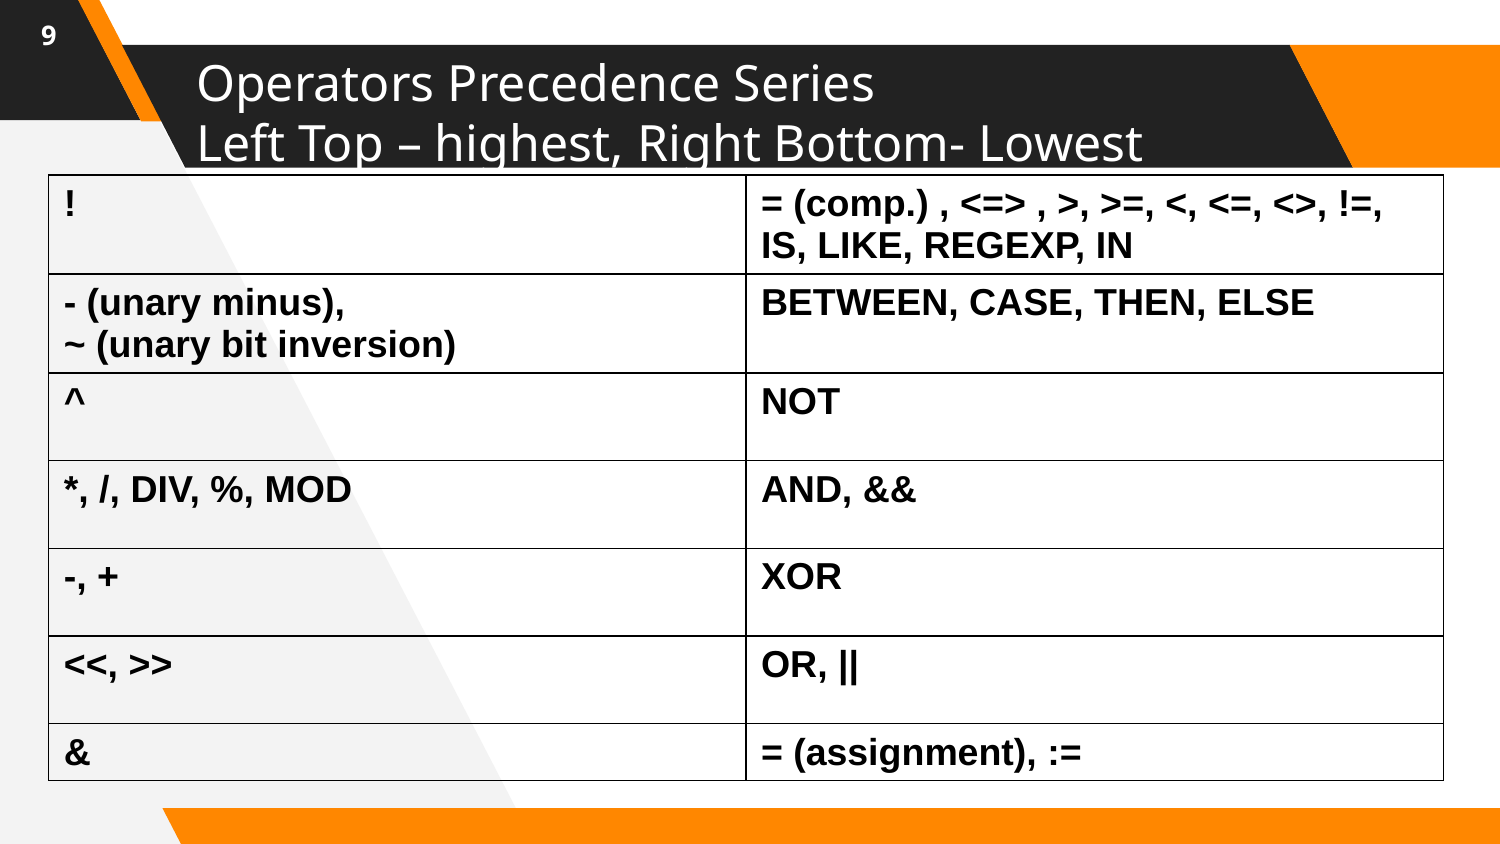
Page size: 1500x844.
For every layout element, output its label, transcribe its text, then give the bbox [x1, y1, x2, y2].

table_cell = (assignment), := [747, 724, 1443, 780]
table_cell BETWEEN, CASE, THEN, ELSE [747, 275, 1443, 372]
table_cell XOR [747, 549, 1443, 635]
table_header = (comp.) , <=> , >, >=, <, <=, <>, !=, IS, LIKE, REGEXP, IN [747, 176, 1443, 273]
slide_number 9 [0, 0, 98, 73]
title Operators Precedence Series Left Top – highest, Right Bottom- Lowest [181, 45, 1285, 174]
table_cell & [49, 724, 745, 780]
table_cell - (unary minus), ~ (unary bit inversion) [49, 275, 745, 372]
table_cell *, /, DIV, %, MOD [49, 461, 745, 548]
table_header ! [49, 176, 745, 273]
table_cell -, + [49, 549, 745, 635]
table_cell OR, || [747, 637, 1443, 723]
table_cell AND, && [747, 461, 1443, 548]
table_cell <<, >> [49, 637, 745, 723]
table_cell ^ [49, 374, 745, 460]
table_cell NOT [747, 374, 1443, 460]
